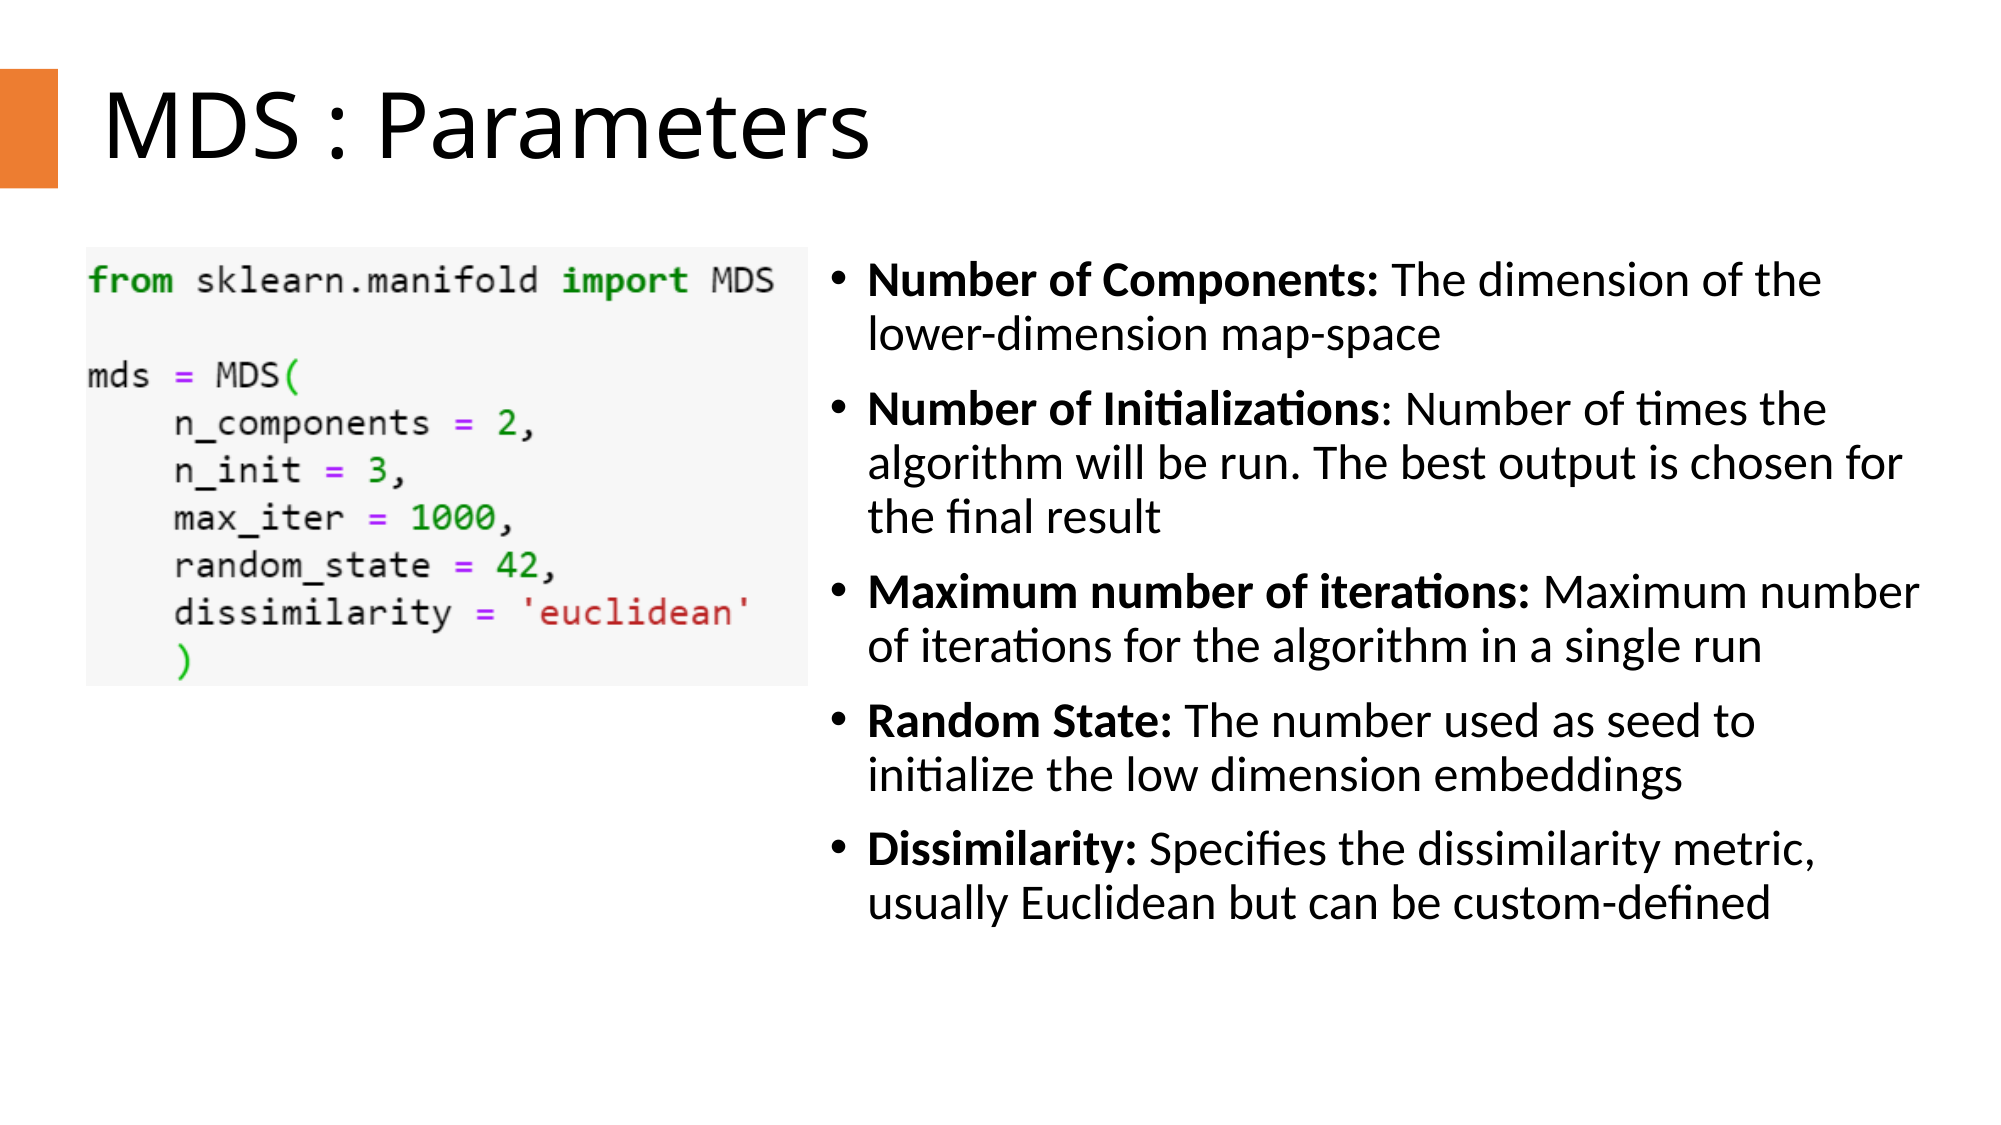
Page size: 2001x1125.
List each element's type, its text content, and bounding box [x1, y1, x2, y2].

picture [86, 247, 808, 686]
list Number of Components: The dimension of the lower-dimension map-space Number of Initializations: Number of times the algorithm will be run. The best output is chosen for the final result Maximum number of iterations: Maximum number of iterations for the algorithm in a single run Random State: The number used as seed to initialize the low dimension embeddings Dissimilarity: Specifies the dissimilarity metric, usually Euclidean but can be custom-defined [814, 246, 1938, 1103]
title MDS : Parameters [86, 19, 1812, 238]
text_box [0, 68, 59, 189]
